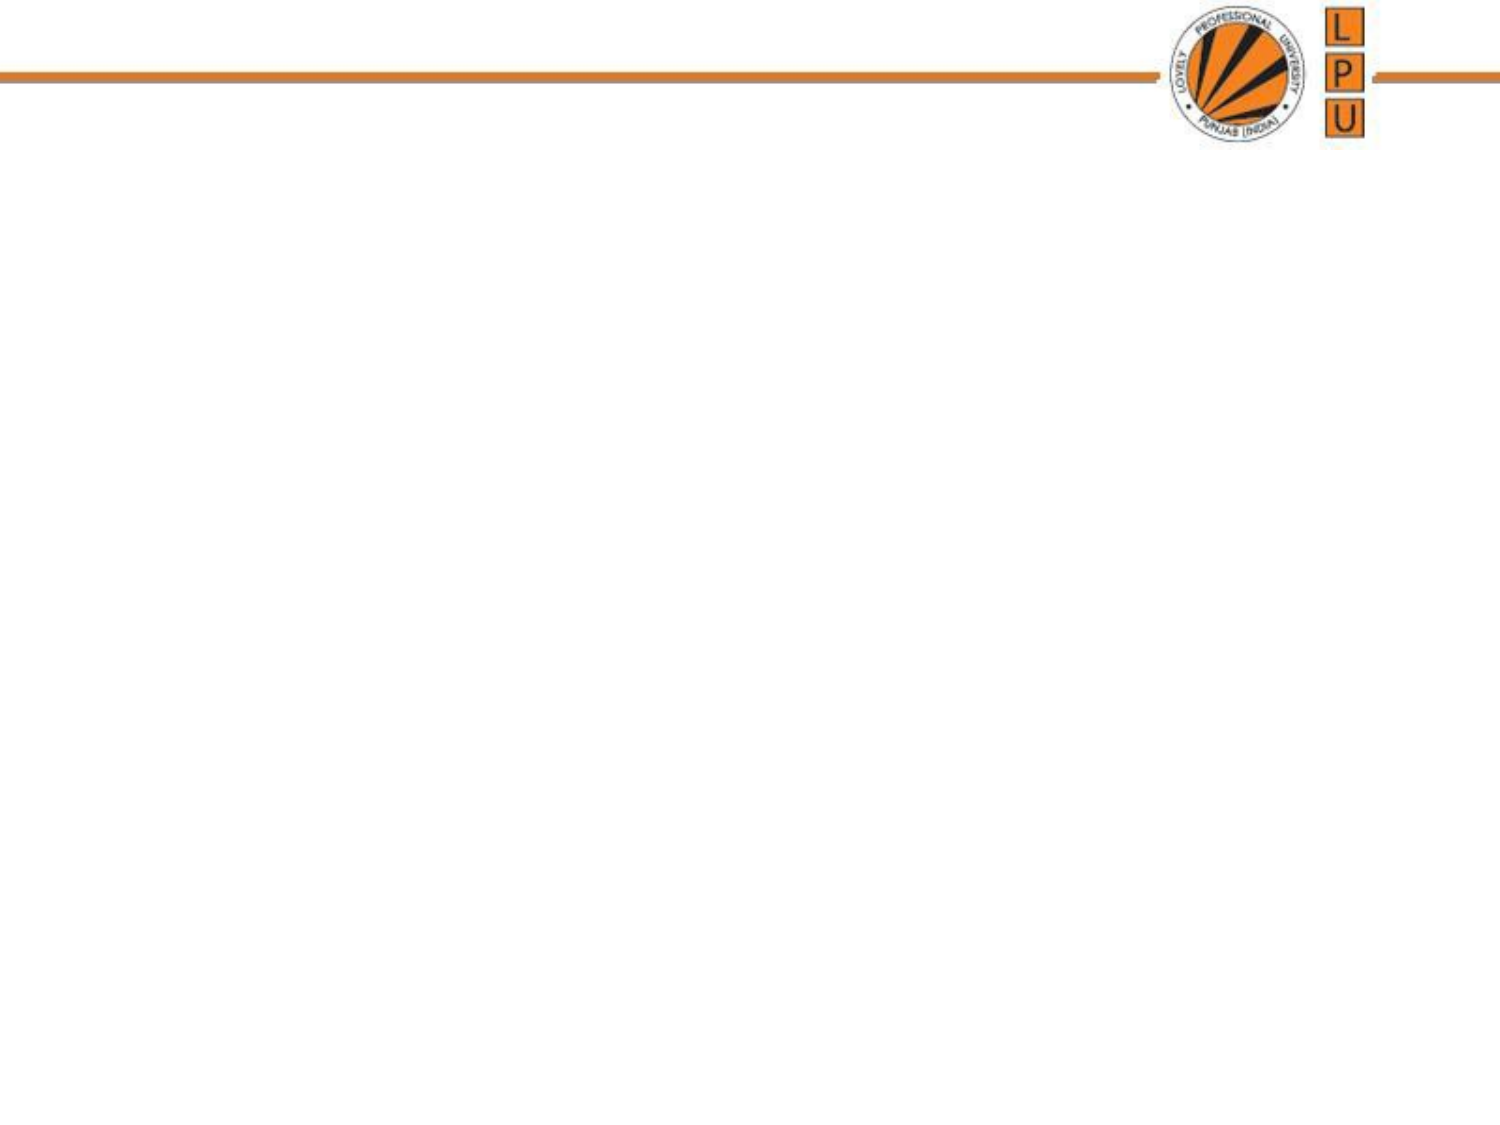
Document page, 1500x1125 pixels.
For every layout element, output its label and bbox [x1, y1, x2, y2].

picture [0, 0, 1500, 150]
